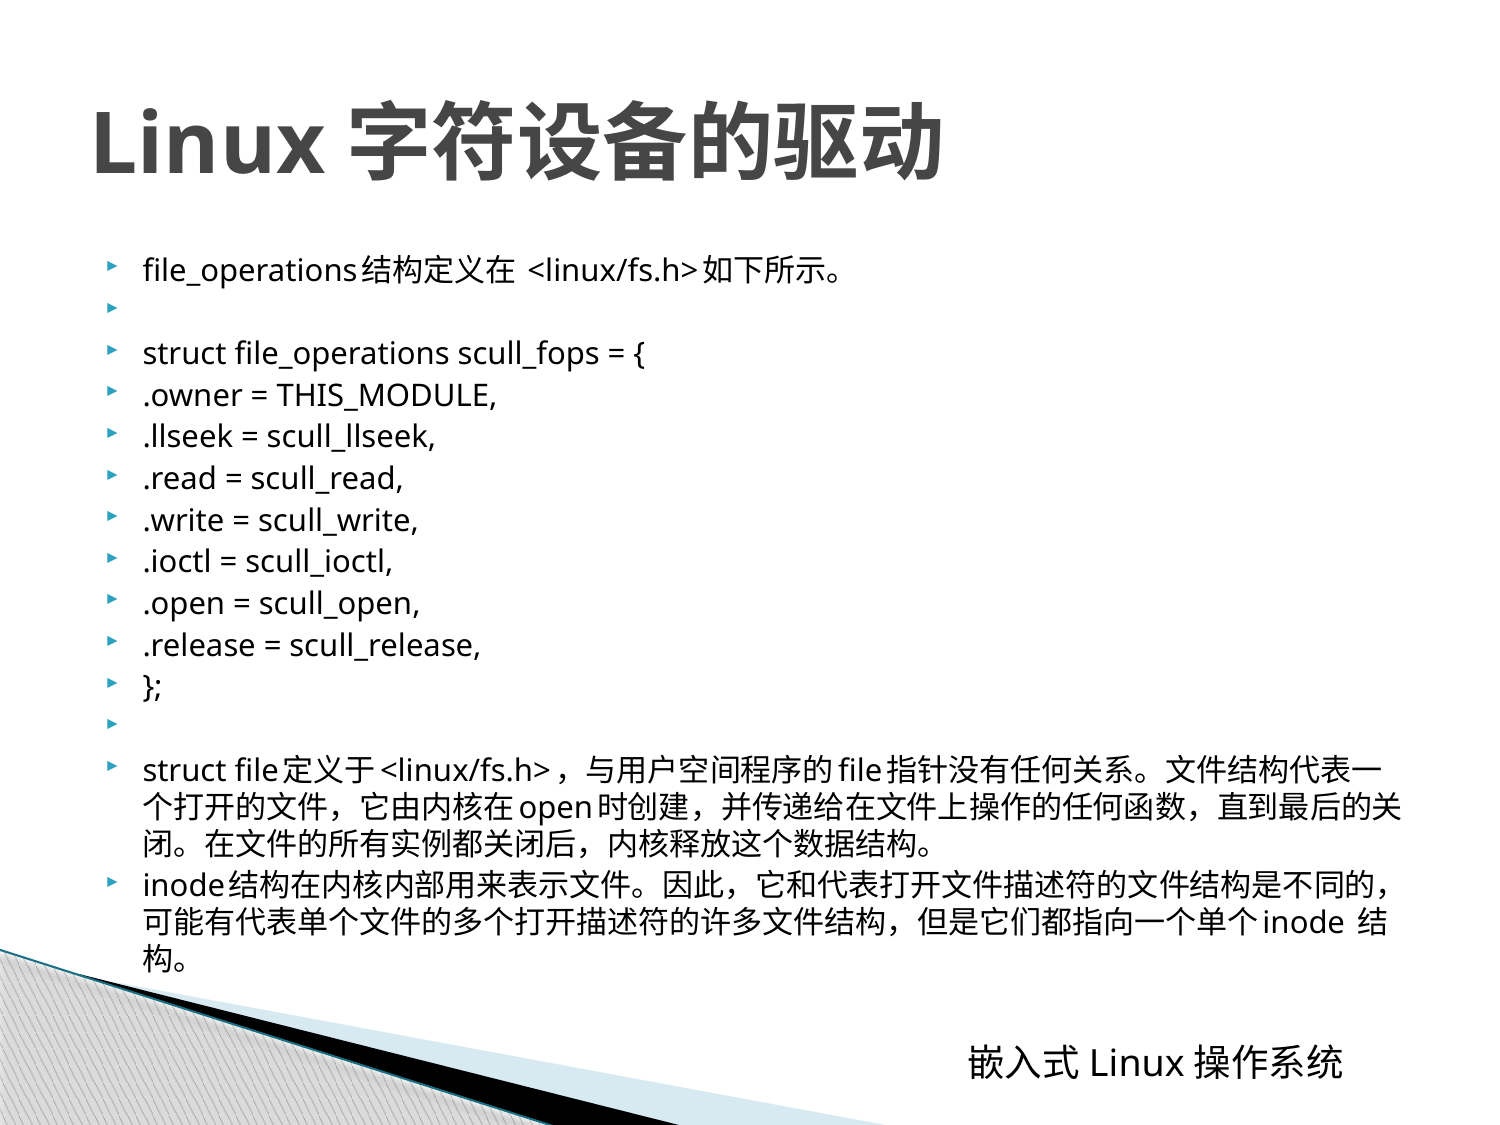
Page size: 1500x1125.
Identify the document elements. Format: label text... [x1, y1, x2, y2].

title Linux字符设备的驱动 [75, 45, 1425, 233]
text_box 嵌入式Linux操作系统 [867, 1031, 1430, 1091]
list file_operations结构定义在 <linux/fs.h>如下所示。 struct file_operations scull_fops = { .owner = THIS_MODULE, .llseek = scull_llseek, .read = scull_read, .write = scull_write, .ioctl = scull_ioctl, .open = scull_open, .release = scull_release, }; struct file定义于<linux/fs.h>，与用户空间程序的file指针没有任何关系。文件结构代表一个打开的文件，它由内核在open时创建，并传递给在文件上操作的任何函数，直到最后的关闭。在文件的所有实例都关闭后，内核释放这个数据结构。 inode结构在内核内部用来表示文件。因此，它和代表打开文件描述符的文件结构是不同的，可能有代表单个文件的多个打开描述符的许多文件结构，但是它们都指向一个单个inode 结构。 [75, 243, 1425, 986]
